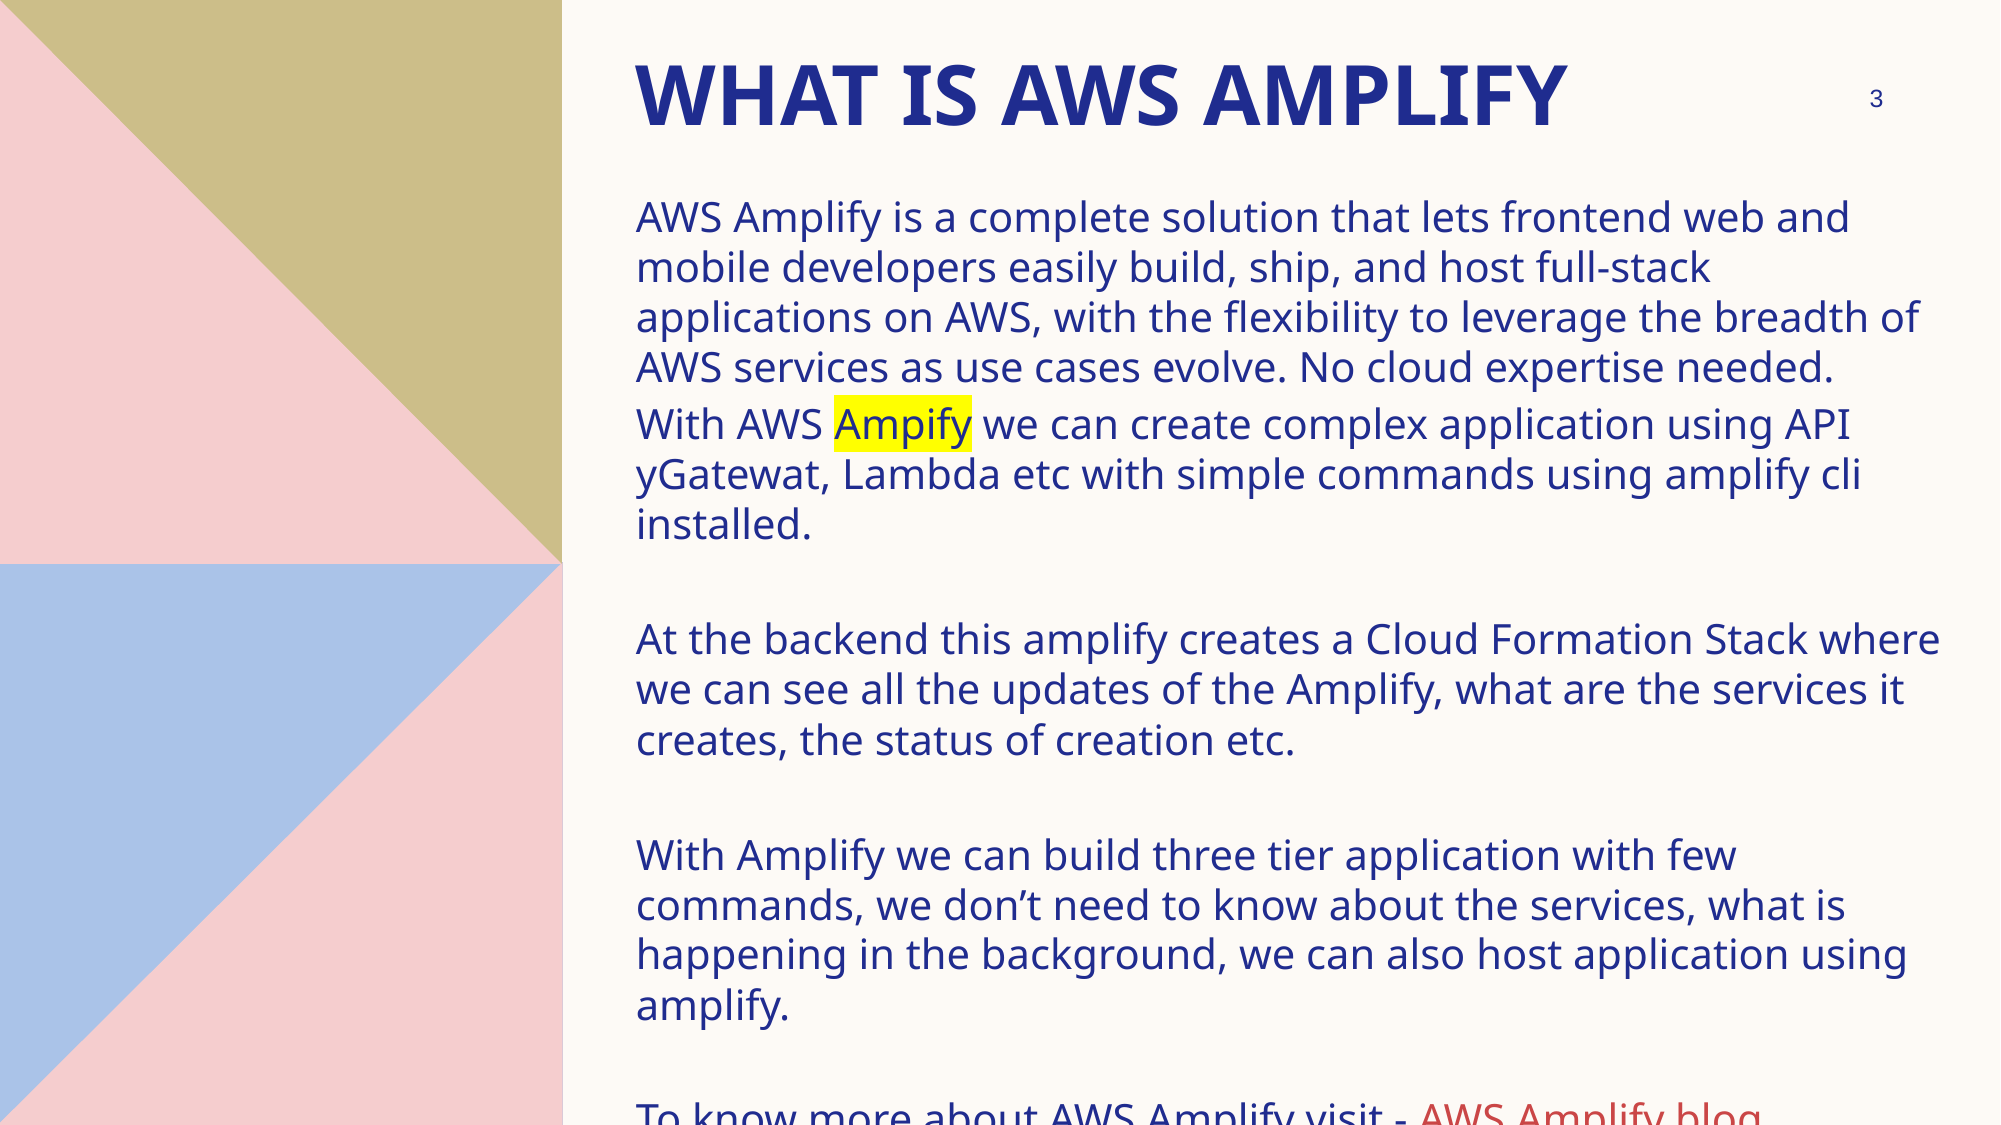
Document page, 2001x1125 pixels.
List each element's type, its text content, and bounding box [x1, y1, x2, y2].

slide_number 3 [1795, 75, 1958, 120]
title What is aws amplify [620, 34, 1731, 161]
list AWS Amplify is a complete solution that lets frontend web and mobile developers easily build, ship, and host full-stack applications on AWS, with the flexibility to leverage the breadth of AWS services as use cases evolve. No cloud expertise needed. With AWS Ampify we can create complex application using API yGatewat, Lambda etc with simple commands using amplify cli installed. At the backend this amplify creates a Cloud Formation Stack where we can see all the updates of the Amplify, what are the services it creates, the status of creation etc. With Amplify we can build three tier application with few commands, we don’t need to know about the services, what is happening in the background, we can also host application using amplify. To know more about AWS Amplify visit - AWS Amplify blog [620, 183, 1958, 1091]
